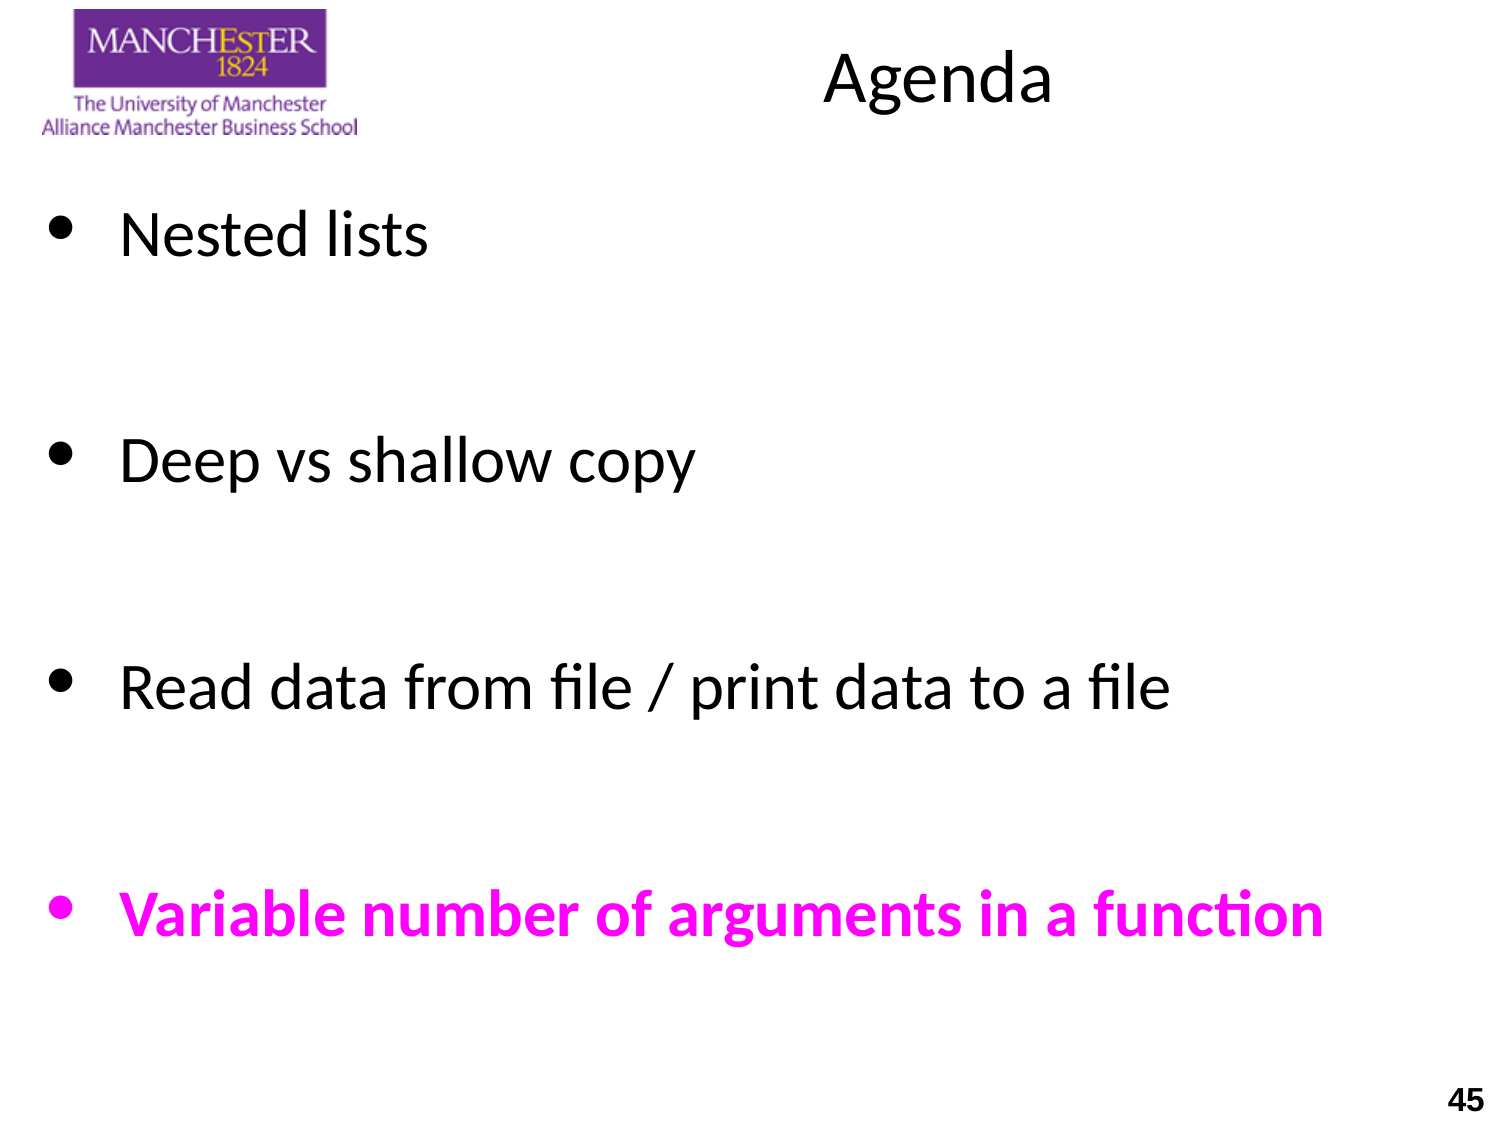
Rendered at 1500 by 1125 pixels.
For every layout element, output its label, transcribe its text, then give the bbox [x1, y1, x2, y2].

title Agenda [383, 9, 1495, 135]
picture [42, 9, 357, 135]
text_box Nested lists Deep vs shallow copy Read data from file / print data to a file Variable number of arguments in a function [29, 182, 1459, 957]
